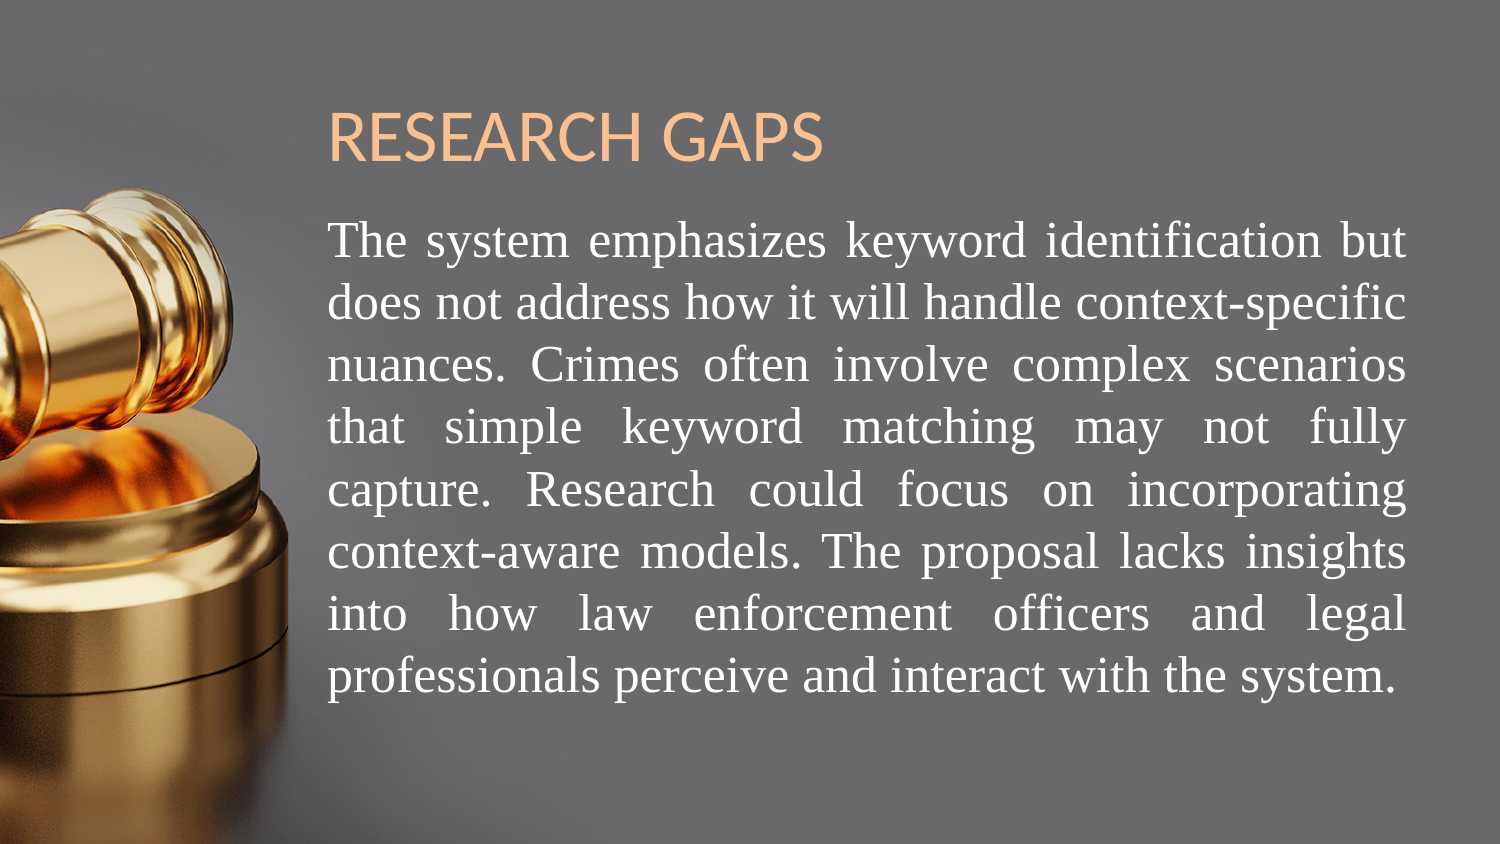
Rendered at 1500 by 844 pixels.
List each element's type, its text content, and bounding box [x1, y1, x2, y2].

title RESEARCH GAPS [312, 71, 1420, 191]
picture [0, 0, 1500, 844]
list The system emphasizes keyword identification but does not address how it will handle context-specific nuances. Crimes often involve complex scenarios that simple keyword matching may not fully capture. Research could focus on incorporating context-aware models. The proposal lacks insights into how law enforcement officers and legal professionals perceive and interact with the system. [312, 198, 1424, 774]
